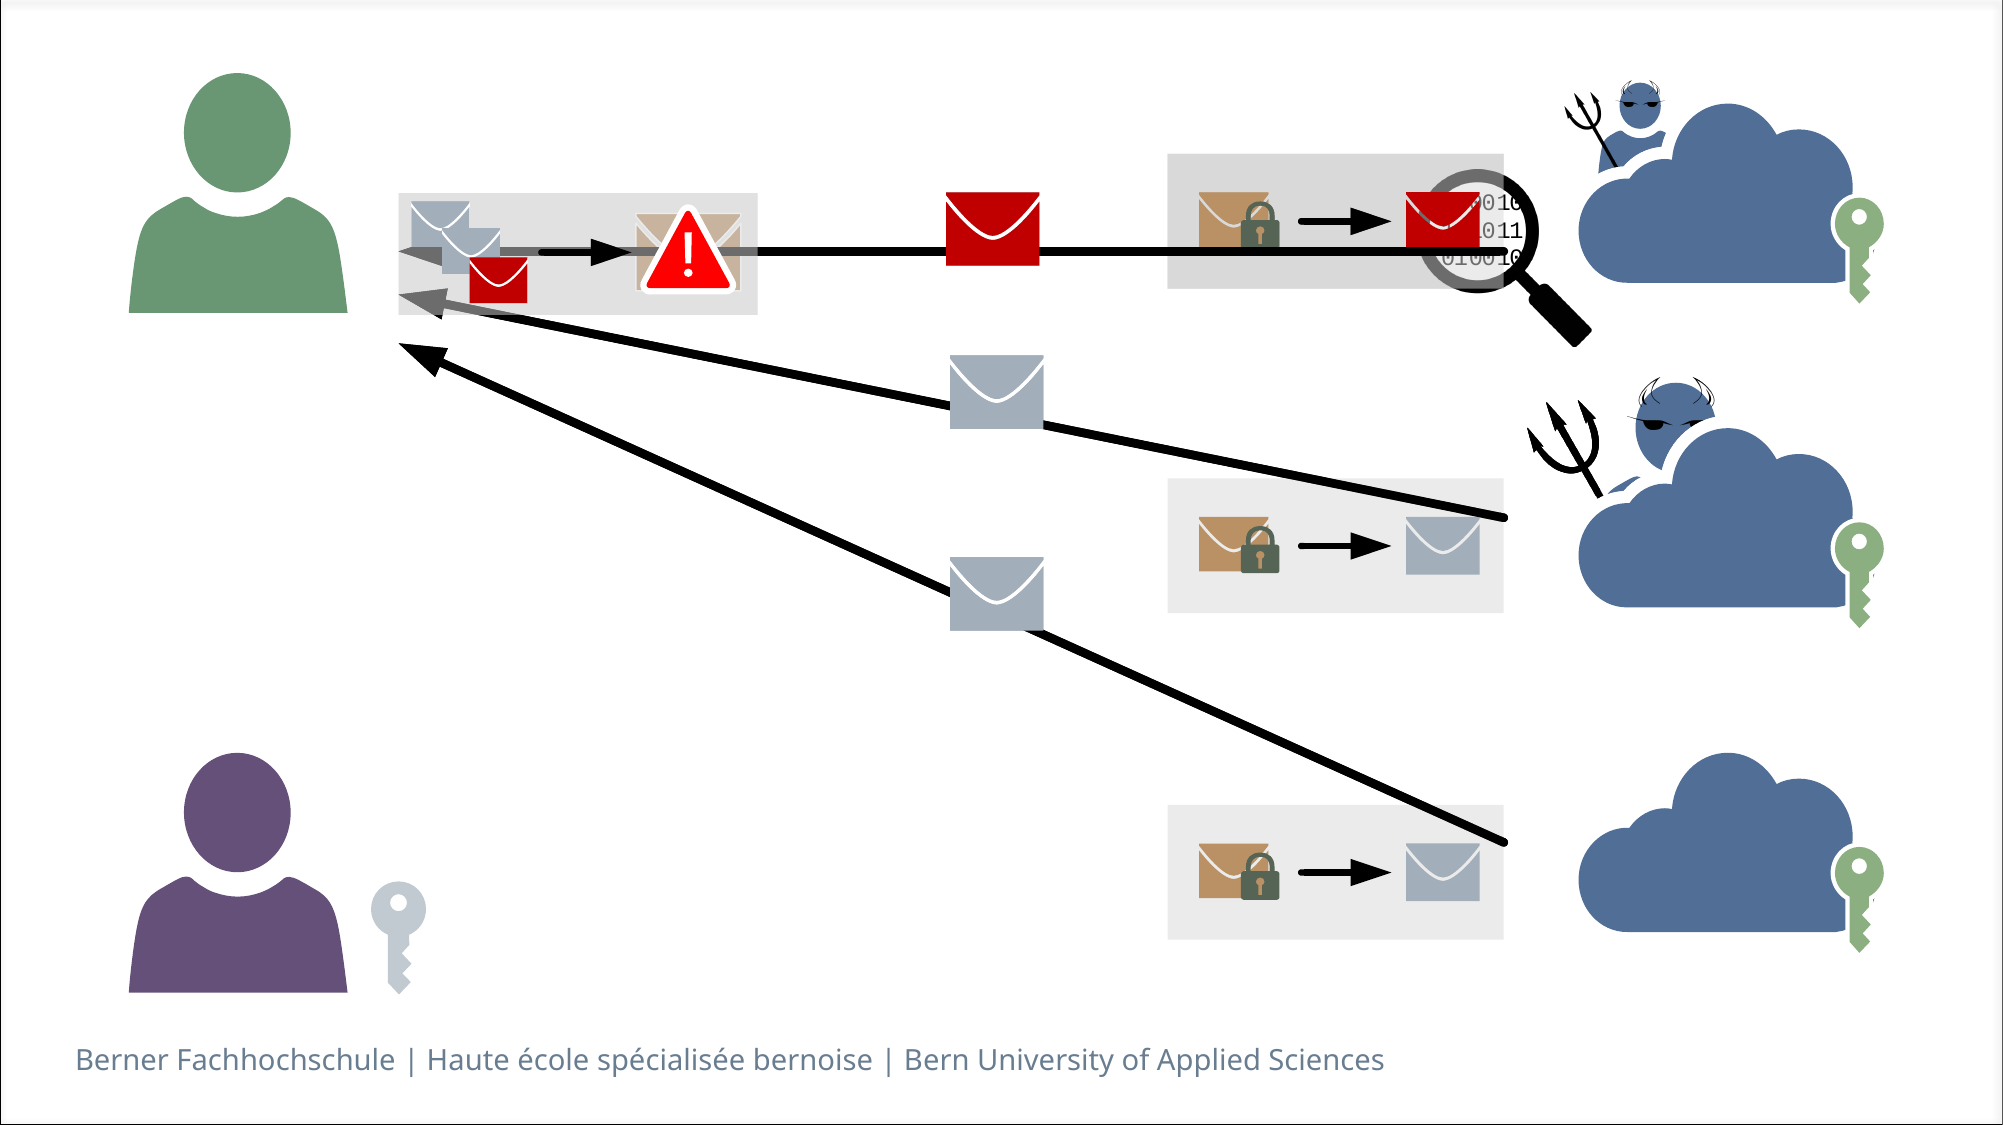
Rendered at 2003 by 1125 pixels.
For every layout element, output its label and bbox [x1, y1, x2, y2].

picture [113, 58, 1889, 1005]
